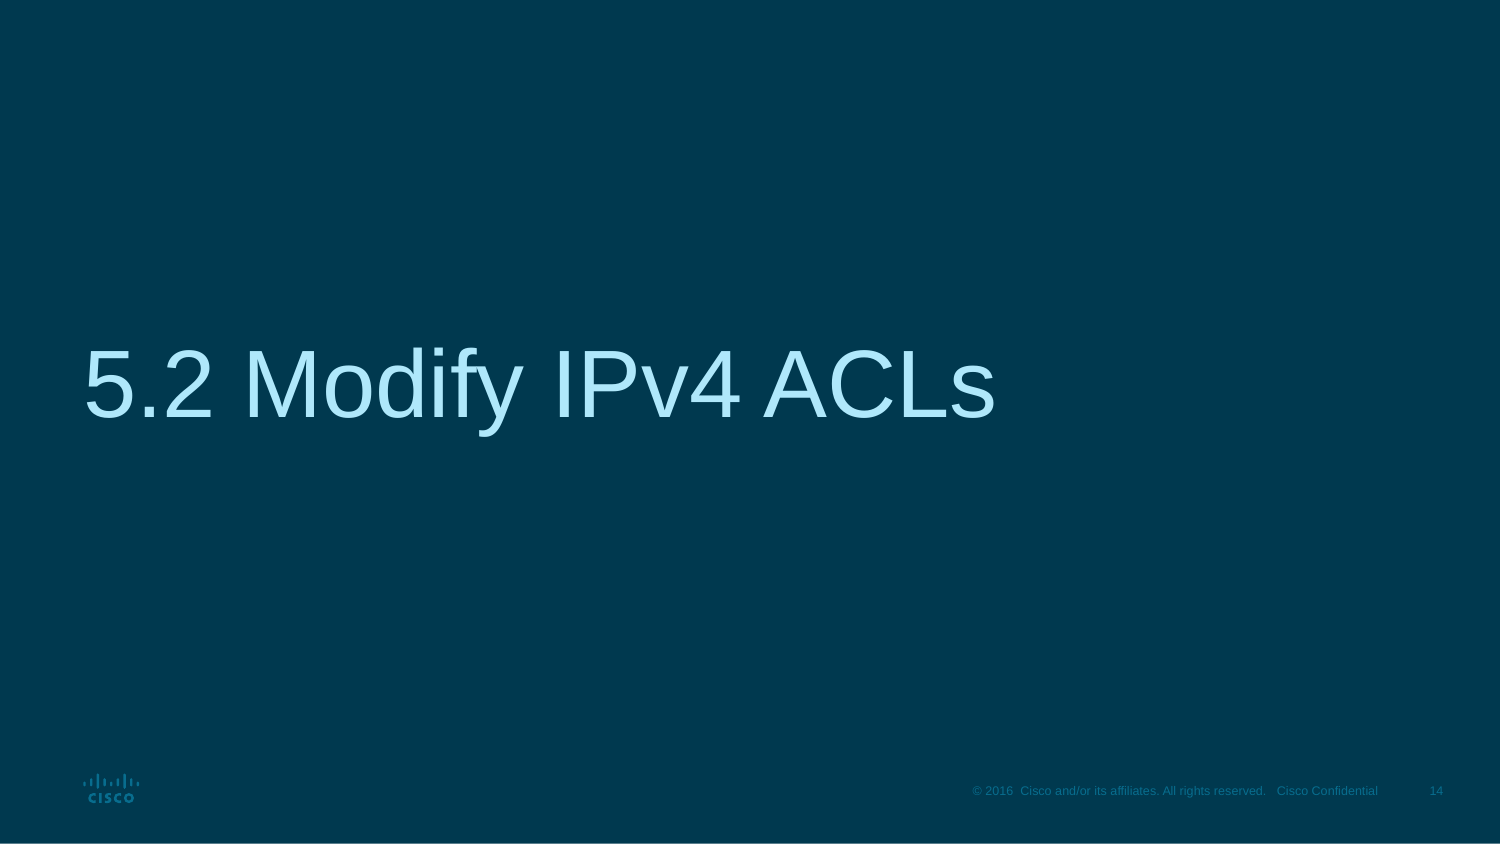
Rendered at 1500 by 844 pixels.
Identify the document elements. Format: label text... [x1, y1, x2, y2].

title 5.2 Modify IPv4 ACLs [68, 293, 1356, 446]
